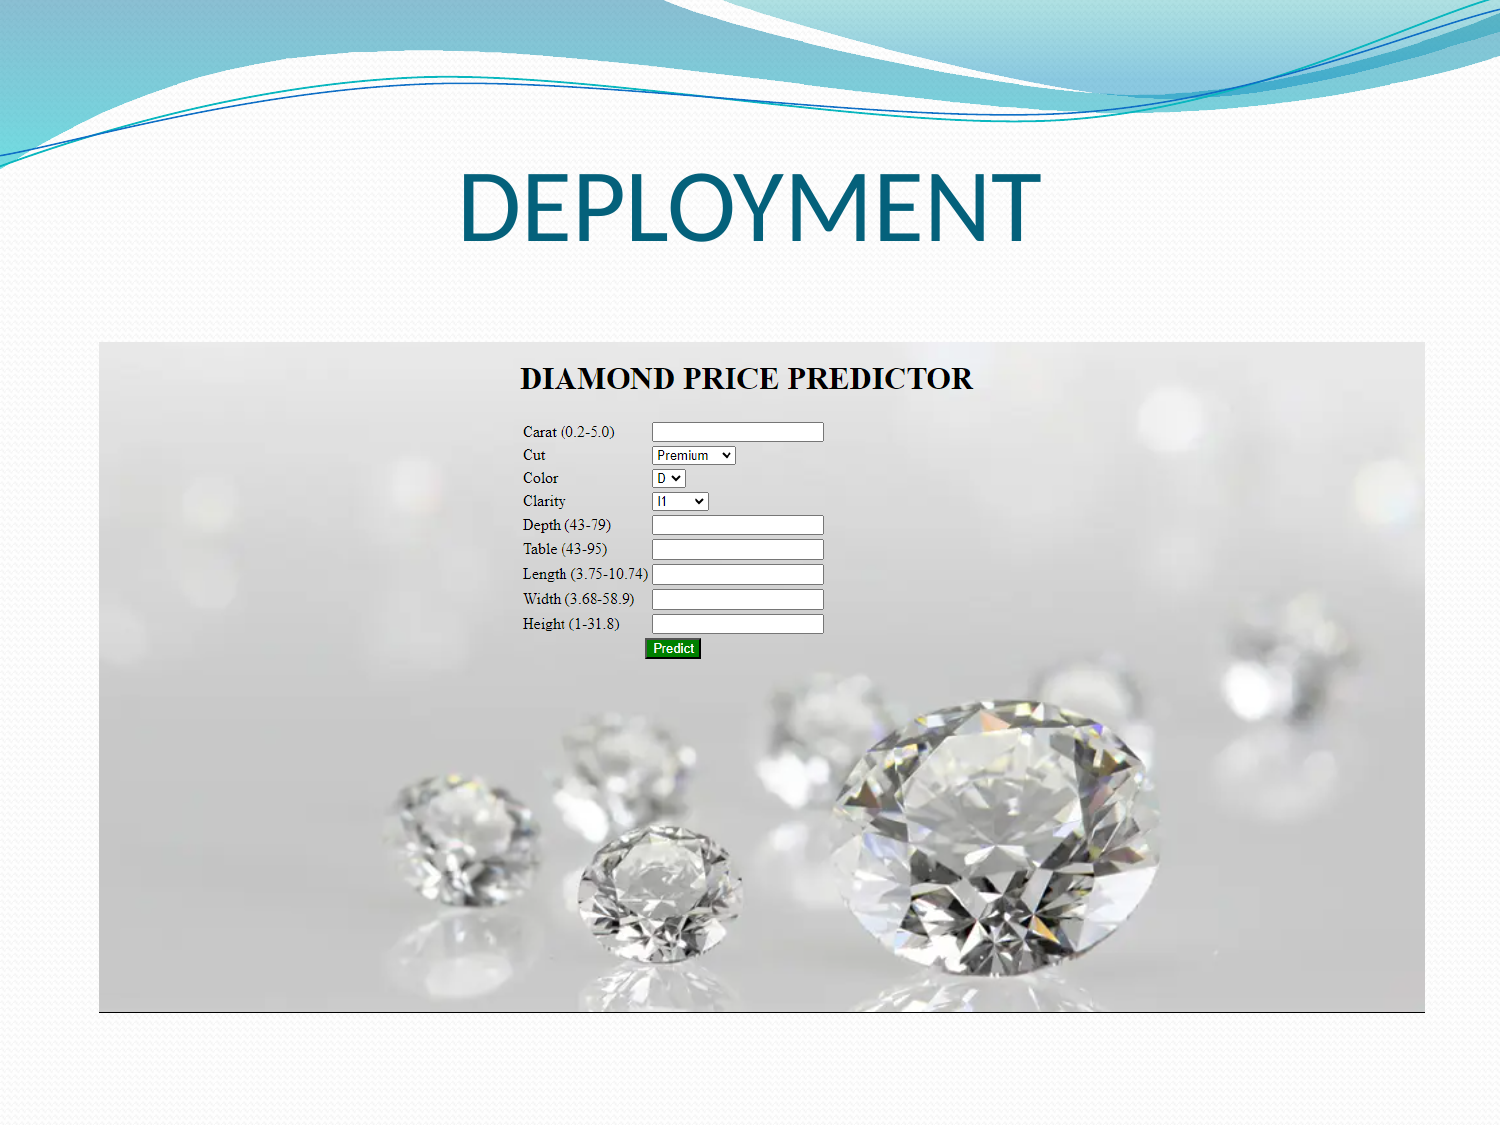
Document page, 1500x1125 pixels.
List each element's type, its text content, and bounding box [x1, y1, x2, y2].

title DEPLOYMENT [75, 75, 1425, 263]
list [99, 342, 1426, 1013]
